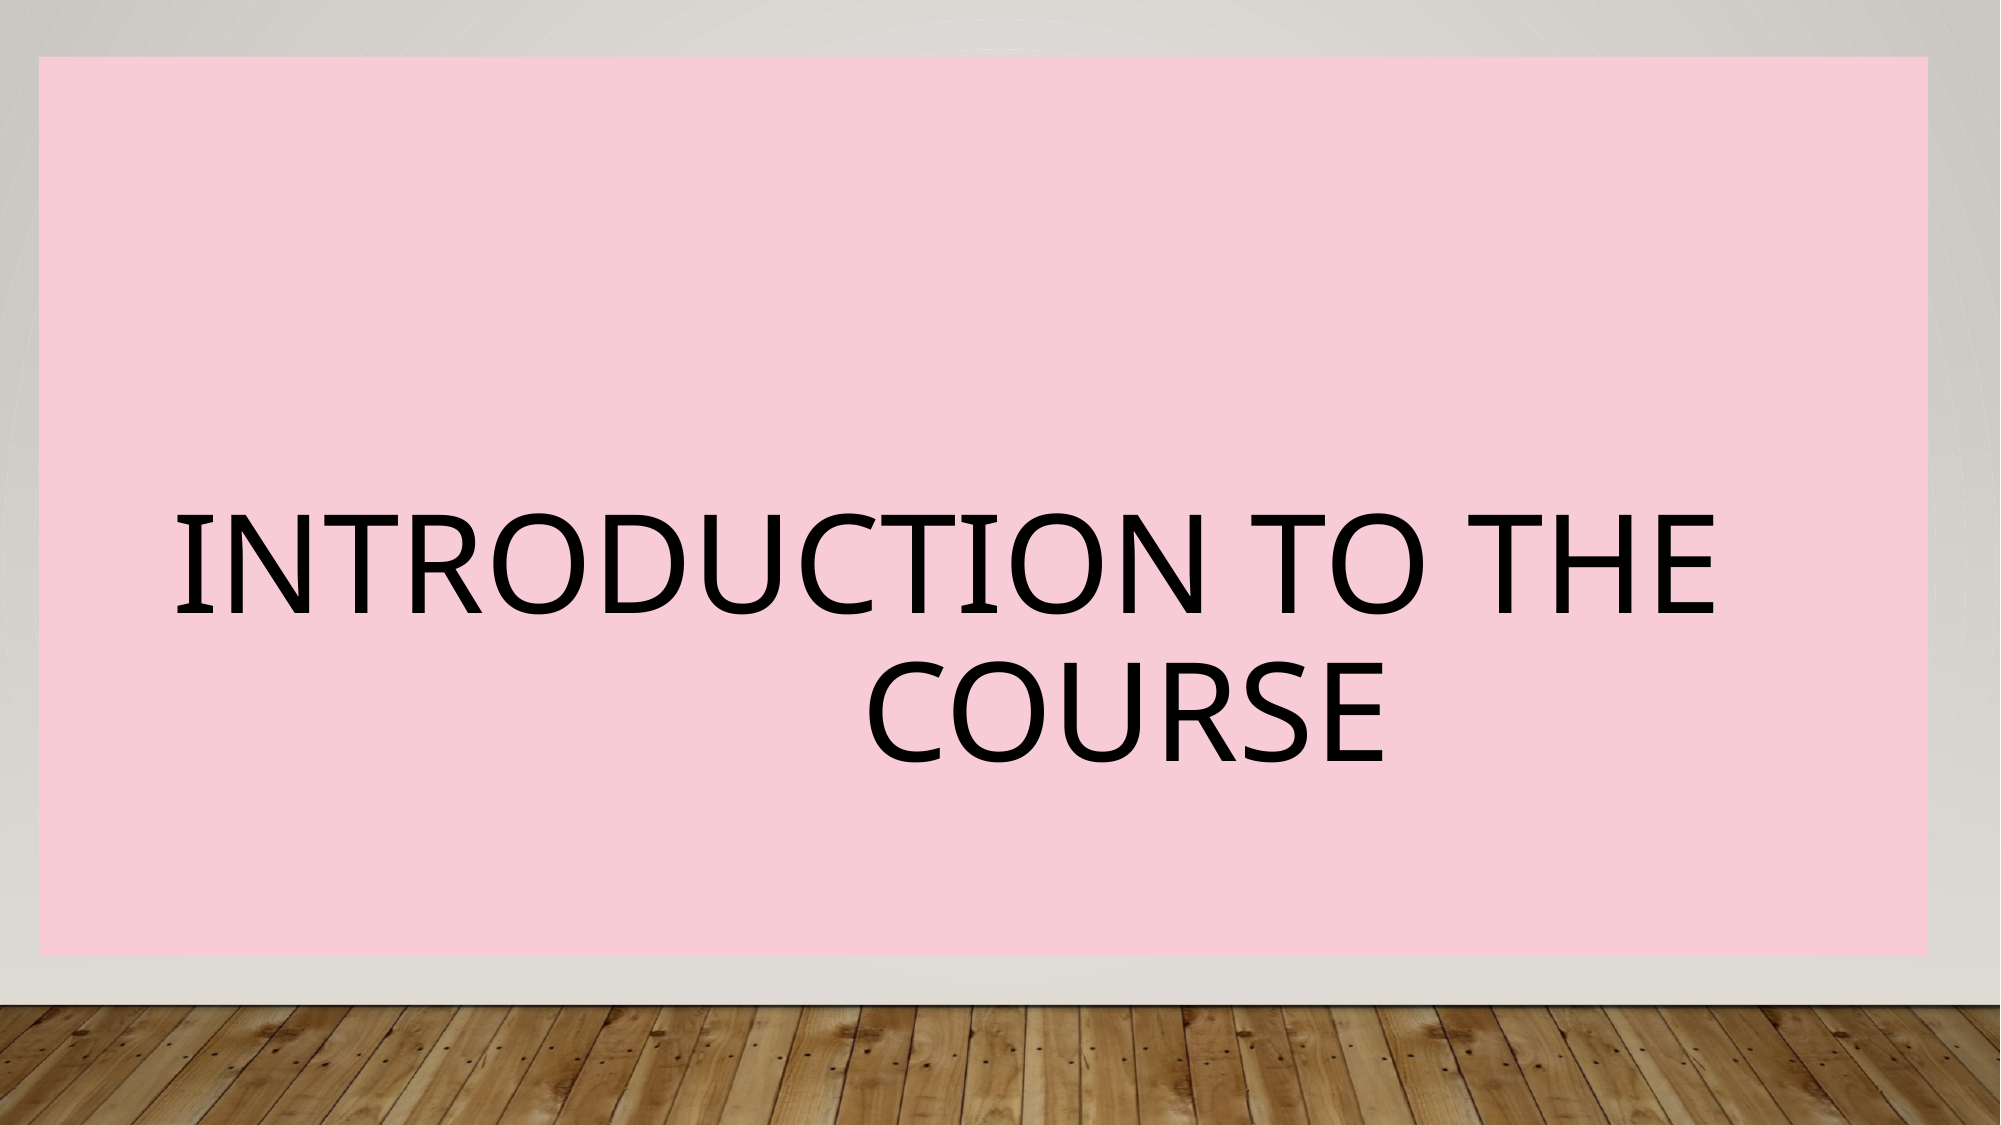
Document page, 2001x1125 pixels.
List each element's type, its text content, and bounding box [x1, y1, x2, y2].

title Introduction to the course [39, 56, 1929, 957]
picture [0, 1005, 2000, 1125]
